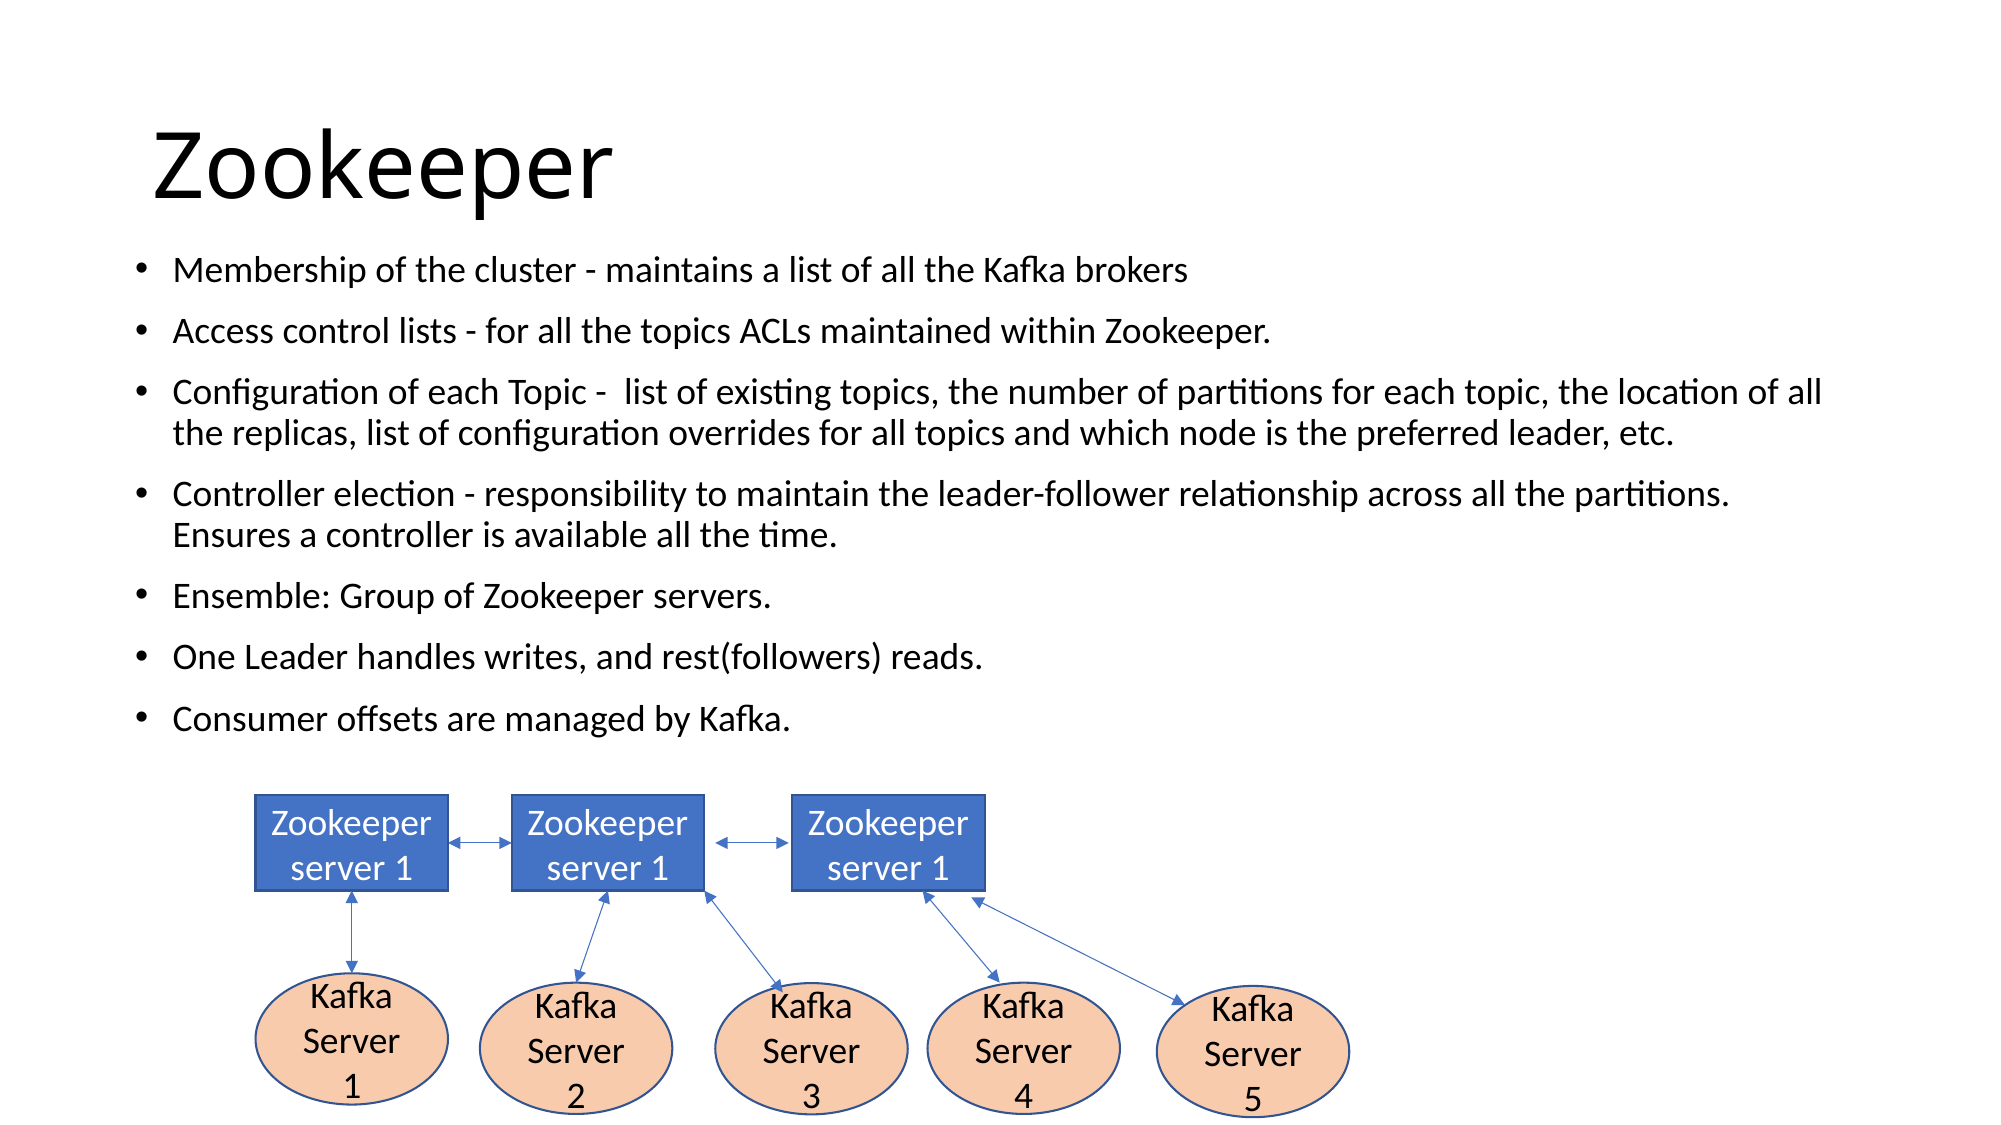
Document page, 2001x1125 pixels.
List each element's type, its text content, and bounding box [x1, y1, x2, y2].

title Zookeeper [137, 59, 1863, 278]
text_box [255, 795, 1350, 1118]
list Membership of the cluster - maintains a list of all the Kafka brokers Access control lists - for all the topics ACLs maintained within Zookeeper. Configuration of each Topic - list of existing topics, the number of partitions for each topic, the location of all the replicas, list of configuration overrides for all topics and which node is the preferred leader, etc. Controller election - responsibility to maintain the leader-follower relationship across all the partitions. Ensures a controller is available all the time. Ensemble: Group of Zookeeper servers. One Leader handles writes, and rest(followers) reads. Consumer offsets are managed by Kafka. [120, 242, 1846, 957]
